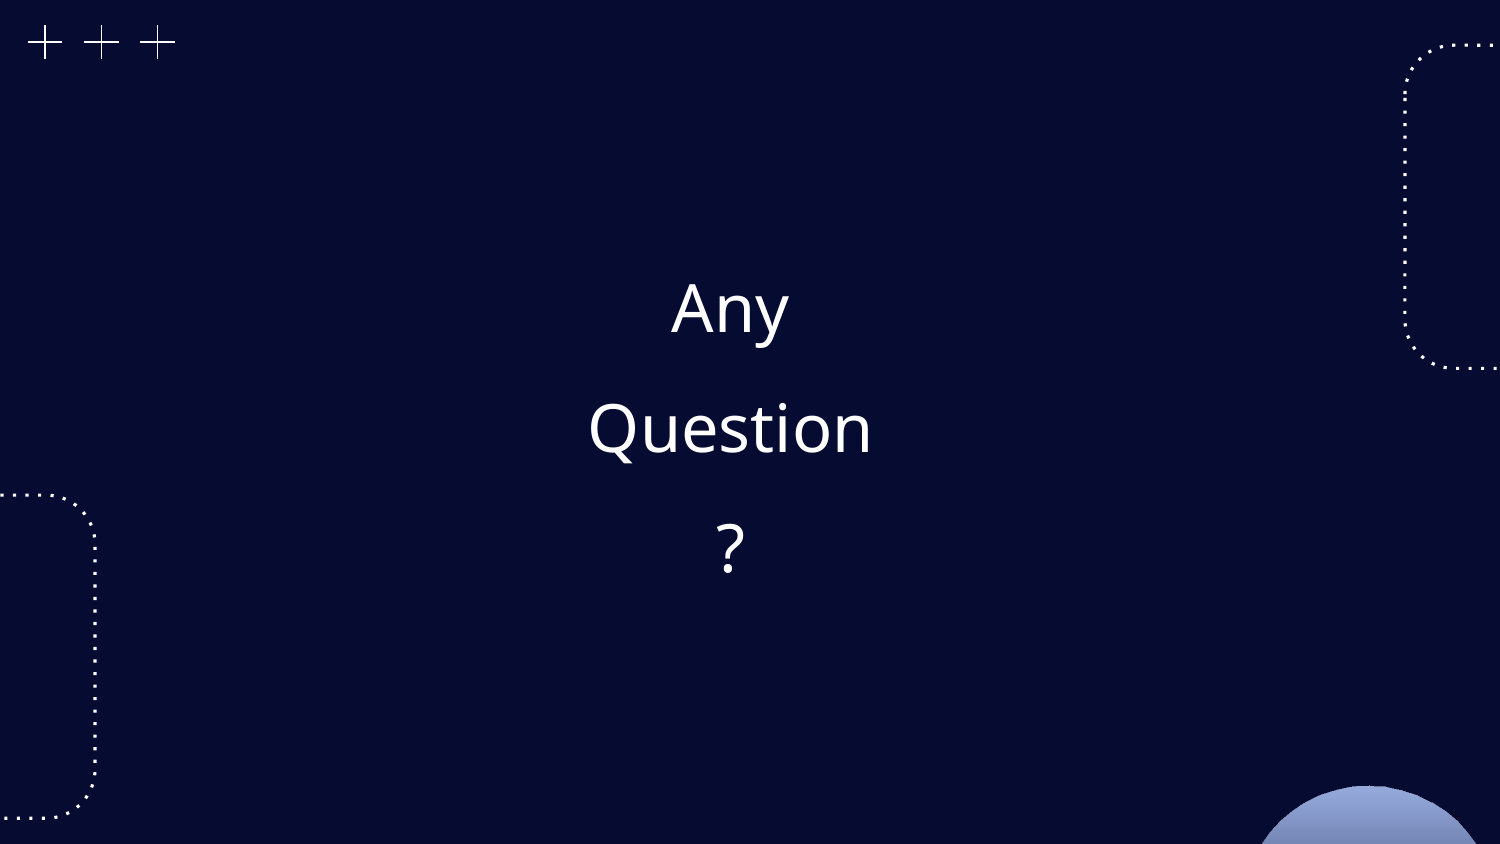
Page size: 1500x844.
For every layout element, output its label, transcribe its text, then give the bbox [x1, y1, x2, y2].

list Any Question ? [486, 210, 976, 633]
